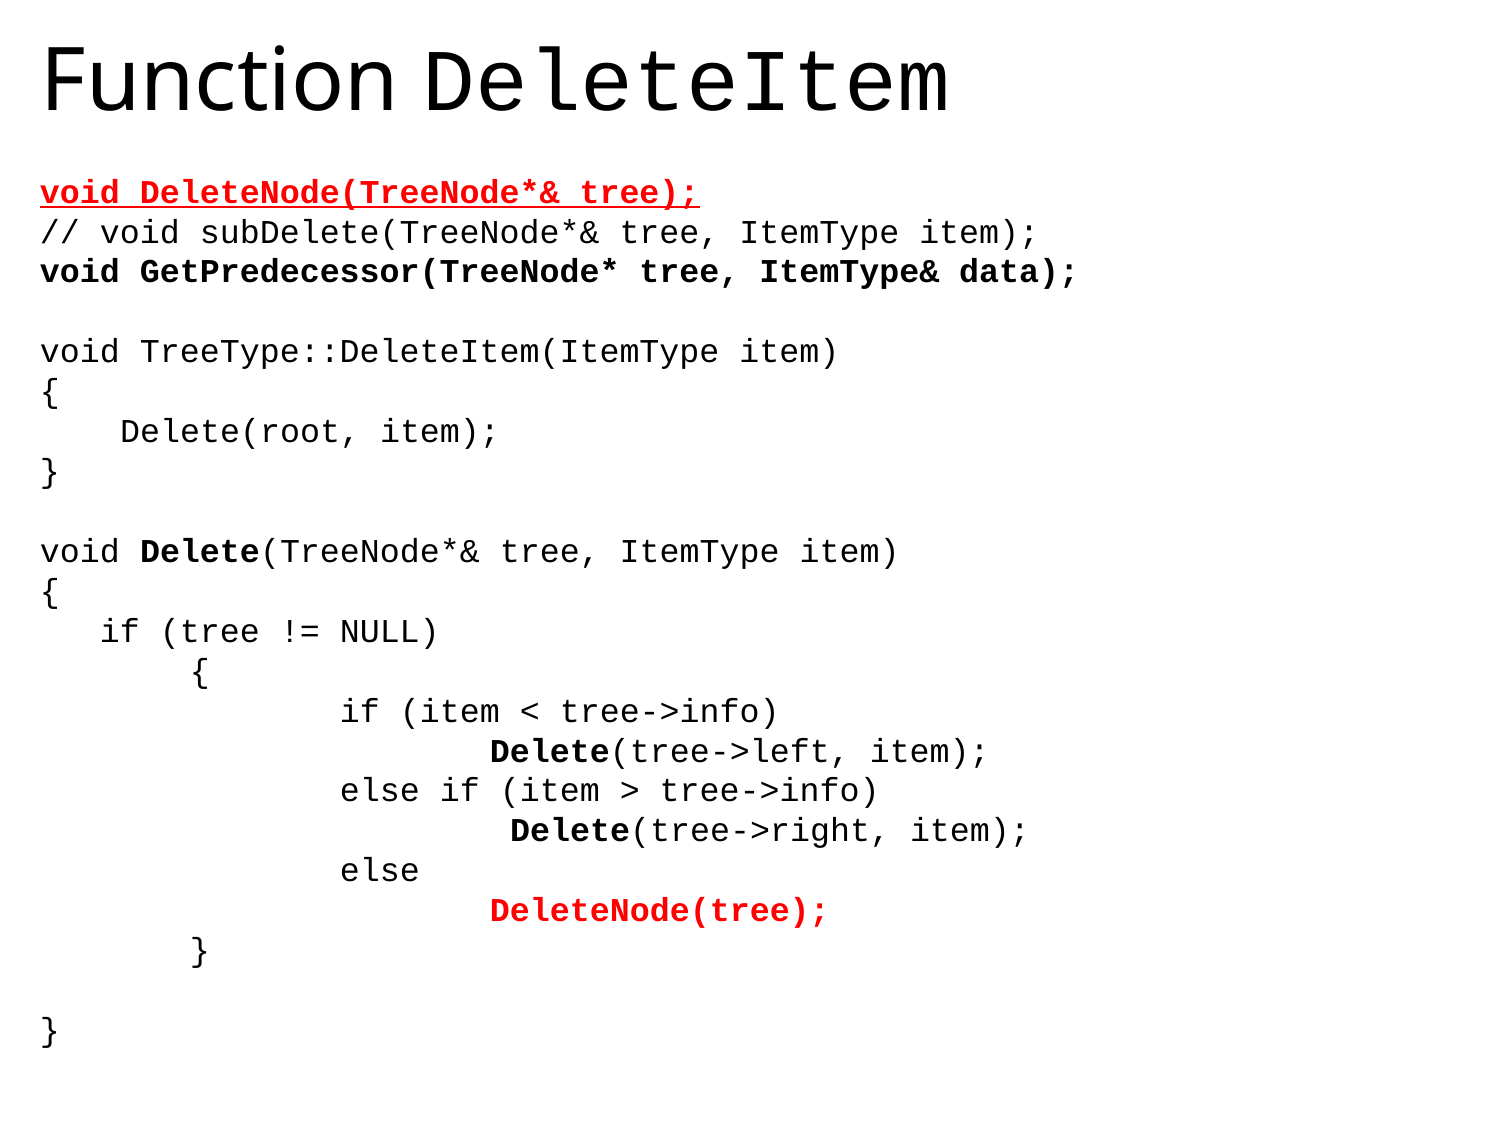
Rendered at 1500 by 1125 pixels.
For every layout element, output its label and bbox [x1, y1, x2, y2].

title [25, 26, 1469, 138]
text_box [25, 162, 1484, 1056]
